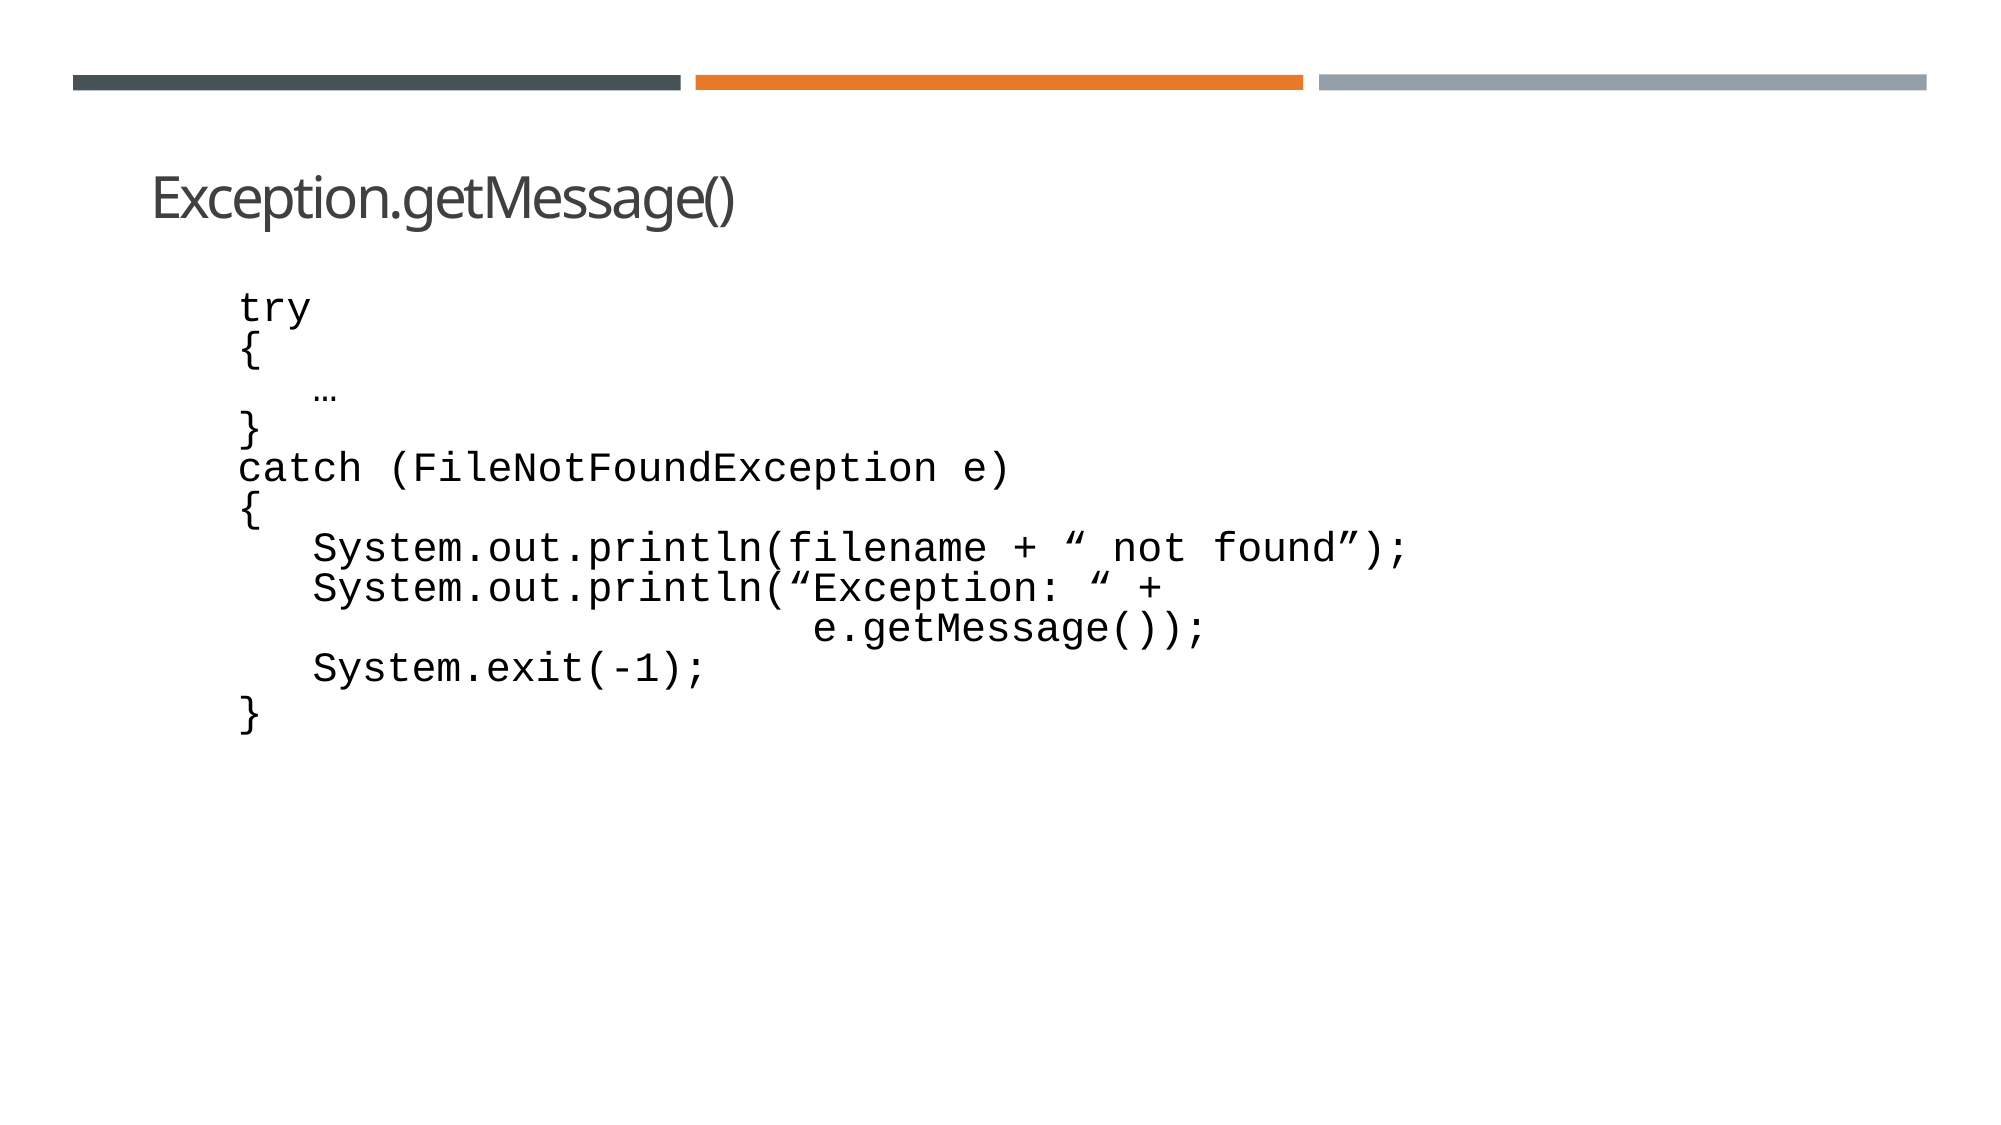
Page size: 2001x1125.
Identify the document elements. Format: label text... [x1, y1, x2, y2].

title Exception.getMessage() [110, 127, 1545, 349]
text_box try { … } catch (FileNotFoundException e) { System.out.println(filename + “ not found”); System.out.println(“Exception: “ + e.getMessage()); System.exit(-1); } [235, 282, 1415, 735]
